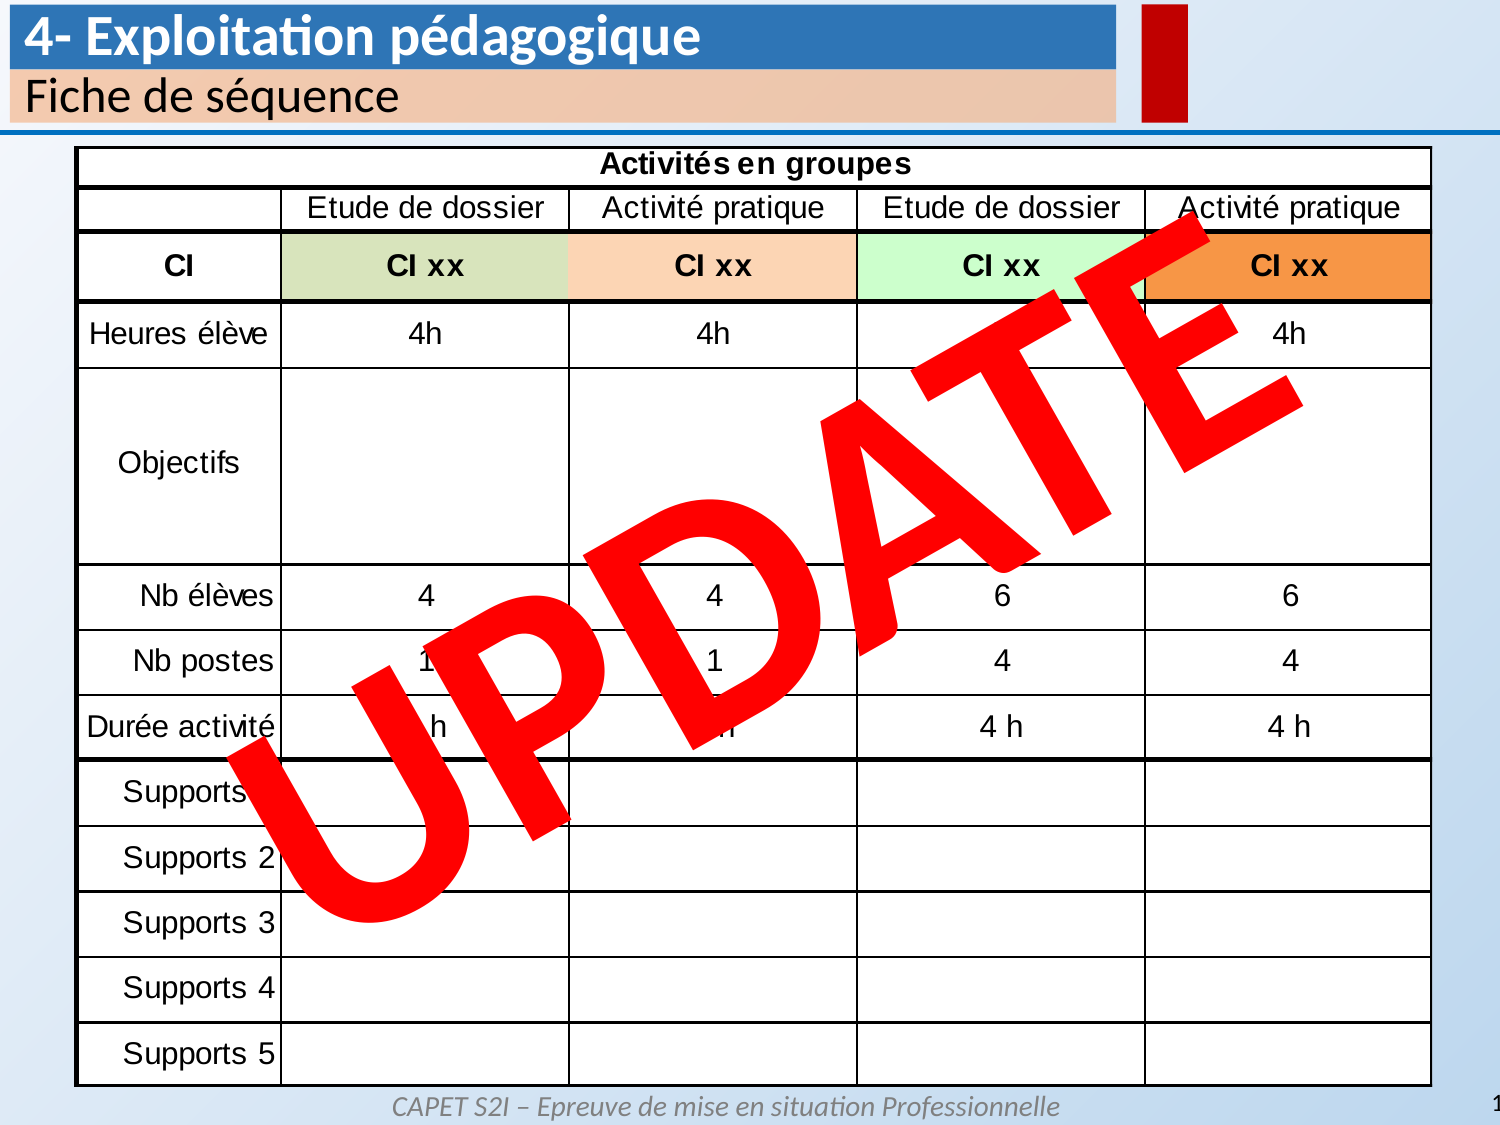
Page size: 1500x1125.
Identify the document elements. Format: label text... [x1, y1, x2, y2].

title 4- Exploitation pédagogique [9, 4, 1117, 69]
text_box UPDATE [1044, 84, 1188, 146]
picture [74, 146, 1435, 1090]
list Fiche de séquence [9, 69, 1117, 123]
